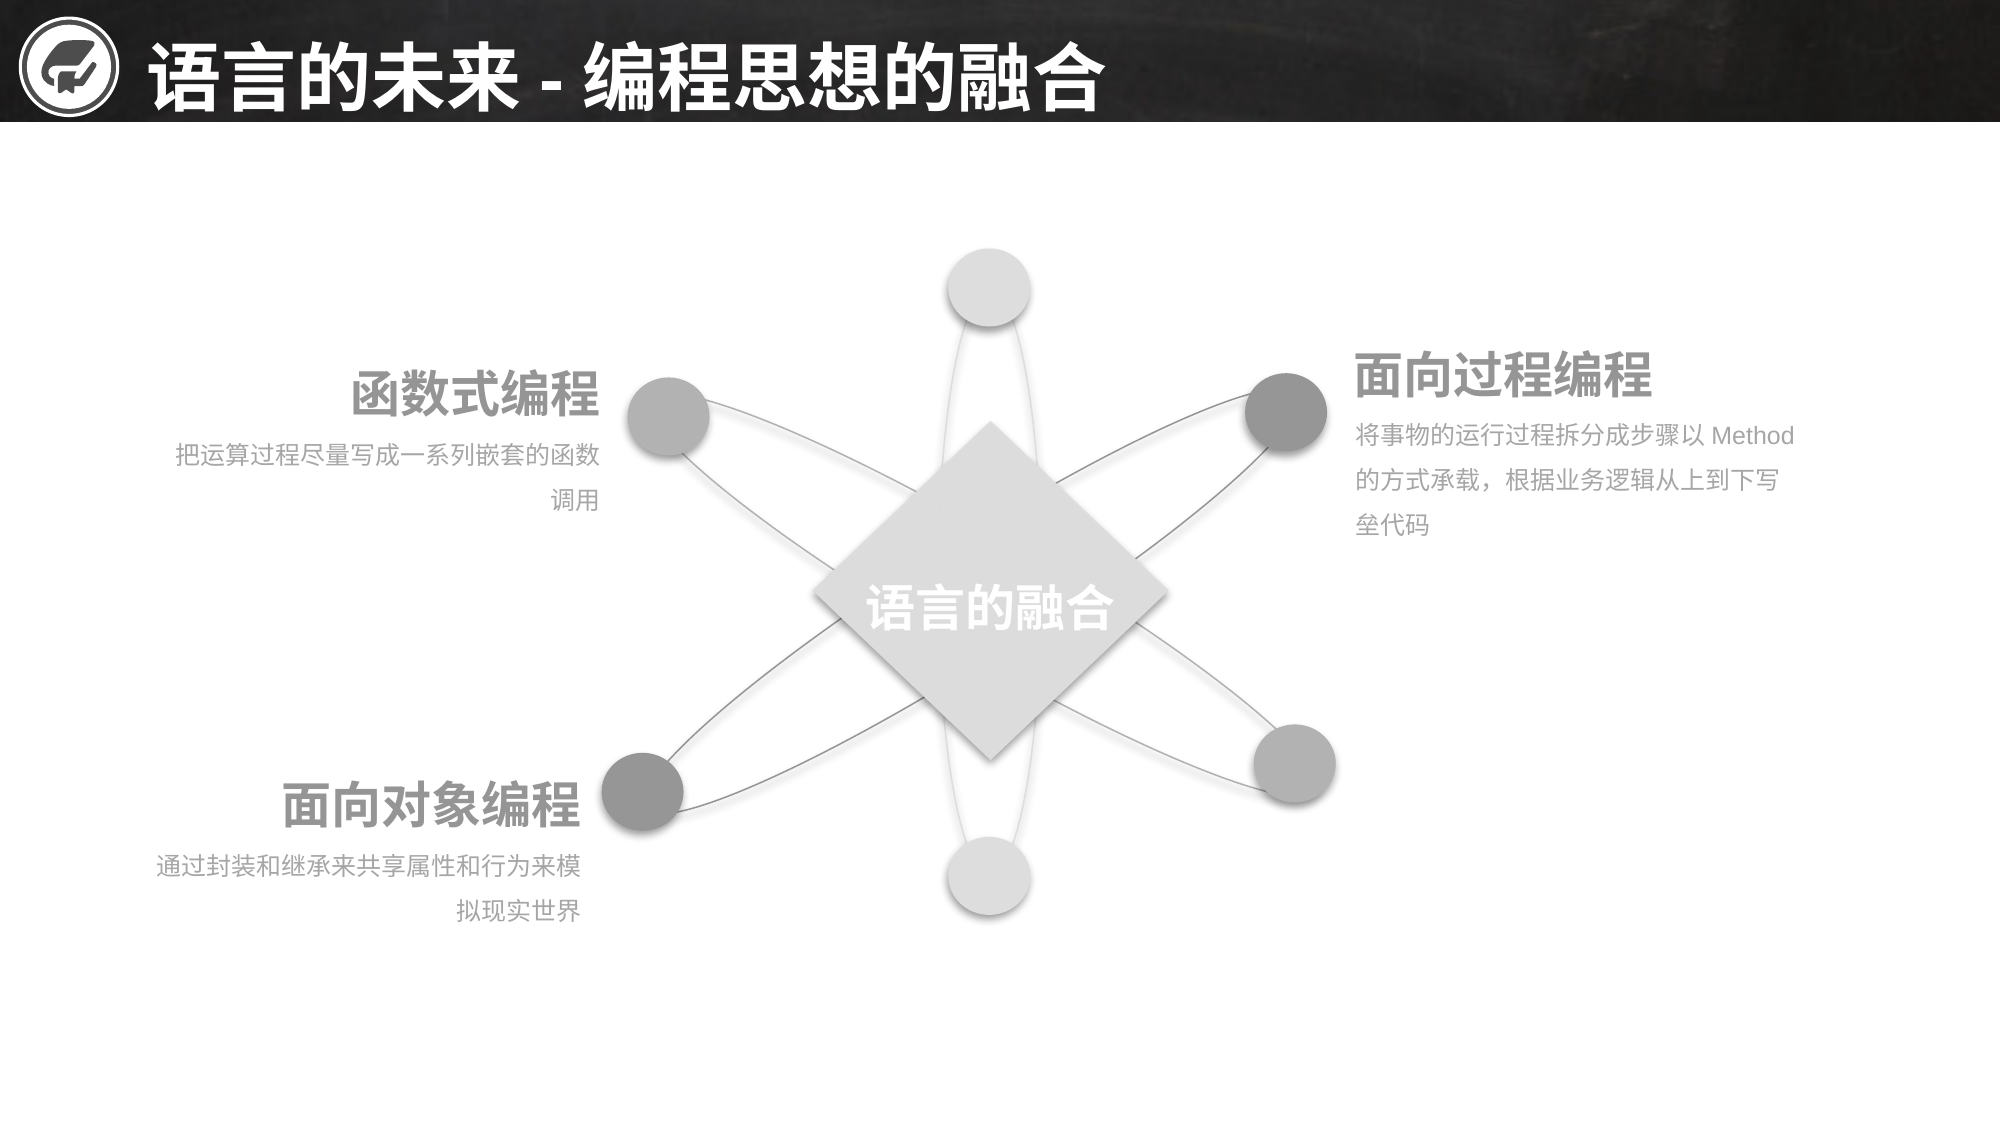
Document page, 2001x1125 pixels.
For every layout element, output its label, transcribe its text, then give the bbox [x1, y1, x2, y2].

text_box [1244, 372, 1329, 453]
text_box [948, 248, 1031, 915]
text_box 将事物的运行过程拆分成步骤以Method的方式承载，根据业务逻辑从上到下写垒代码 [1340, 417, 1812, 528]
text_box 面向对象编程 [123, 760, 597, 848]
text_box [1031, 420, 1169, 761]
picture [1277, 0, 2000, 122]
text_box 面向过程编程 [1338, 329, 1812, 417]
text_box 函数式编程 [142, 348, 616, 437]
text_box [1169, 394, 1261, 535]
text_box 把运算过程尽量写成一系列嵌套的函数调用 [144, 437, 616, 547]
text_box 语言的未来-编程思想的融合 [132, 0, 1277, 128]
text_box [626, 376, 711, 457]
text_box [691, 399, 812, 557]
text_box 通过封装和继承来共享属性和行为来模拟现实世界 [125, 848, 597, 959]
text_box [1252, 723, 1337, 804]
text_box [668, 638, 812, 811]
text_box [1169, 643, 1276, 789]
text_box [812, 420, 948, 761]
text_box [600, 751, 685, 832]
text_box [20, 18, 118, 116]
picture [0, 0, 132, 122]
